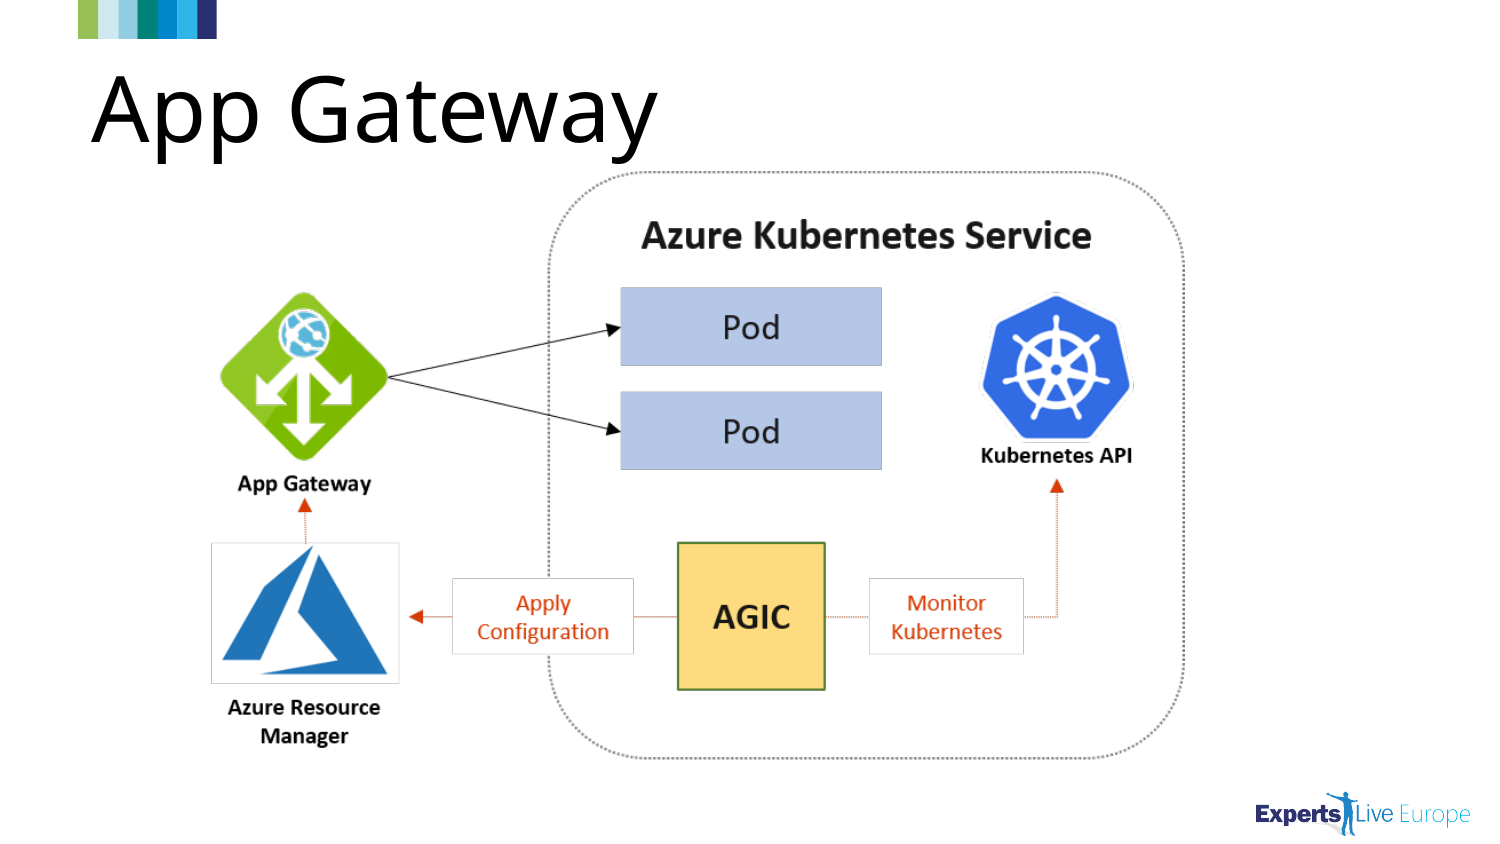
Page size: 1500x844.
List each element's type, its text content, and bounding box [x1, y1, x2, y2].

title App Gateway [76, 43, 1424, 185]
picture [0, 0, 1500, 844]
